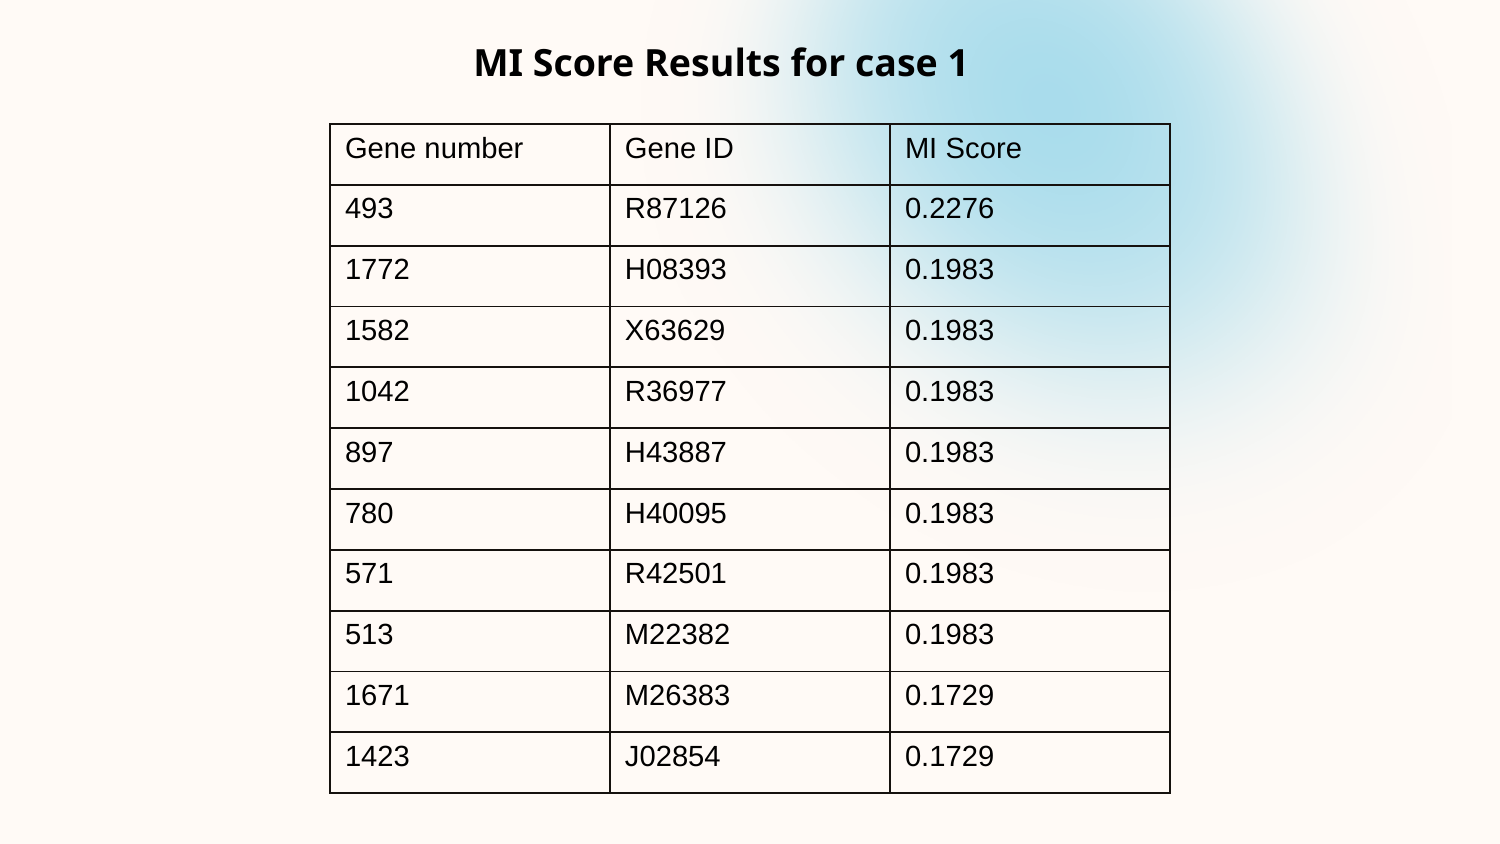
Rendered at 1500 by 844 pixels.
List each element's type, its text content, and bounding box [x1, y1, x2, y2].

table_header Gene number [331, 125, 609, 184]
table_cell 1042 [331, 368, 609, 427]
table_cell 493 [331, 186, 609, 245]
table_cell R87126 [611, 186, 889, 245]
picture [295, 0, 1500, 844]
table_cell 513 [331, 612, 609, 671]
table_cell 0.1983 [891, 551, 1169, 610]
table_cell 571 [331, 551, 609, 610]
table_cell R42501 [611, 551, 889, 610]
table_cell J02854 [611, 733, 889, 792]
table_cell H40095 [611, 490, 889, 549]
table_cell 1582 [331, 307, 609, 366]
table_cell R36977 [611, 368, 889, 427]
table_cell X63629 [611, 307, 889, 366]
table_cell 0.1983 [891, 429, 1169, 488]
table_cell 1423 [331, 733, 609, 792]
text_box MI Score Results for case 1 [458, 31, 1042, 92]
table_cell 0.1729 [891, 733, 1169, 792]
table_cell 1772 [331, 247, 609, 306]
table_cell 780 [331, 490, 609, 549]
table_cell 1671 [331, 672, 609, 731]
table_header MI Score [891, 125, 1169, 184]
table_cell 0.1983 [891, 490, 1169, 549]
table_cell 0.1983 [891, 368, 1169, 427]
table_cell H43887 [611, 429, 889, 488]
table_cell M22382 [611, 612, 889, 671]
table_cell 0.2276 [891, 186, 1169, 245]
table_cell 897 [331, 429, 609, 488]
table_cell 0.1983 [891, 307, 1169, 366]
table_header Gene ID [611, 125, 889, 184]
table_cell M26383 [611, 672, 889, 731]
table_cell 0.1729 [891, 672, 1169, 731]
table_cell 0.1983 [891, 612, 1169, 671]
table_cell H08393 [611, 247, 889, 306]
table_cell 0.1983 [891, 247, 1169, 306]
